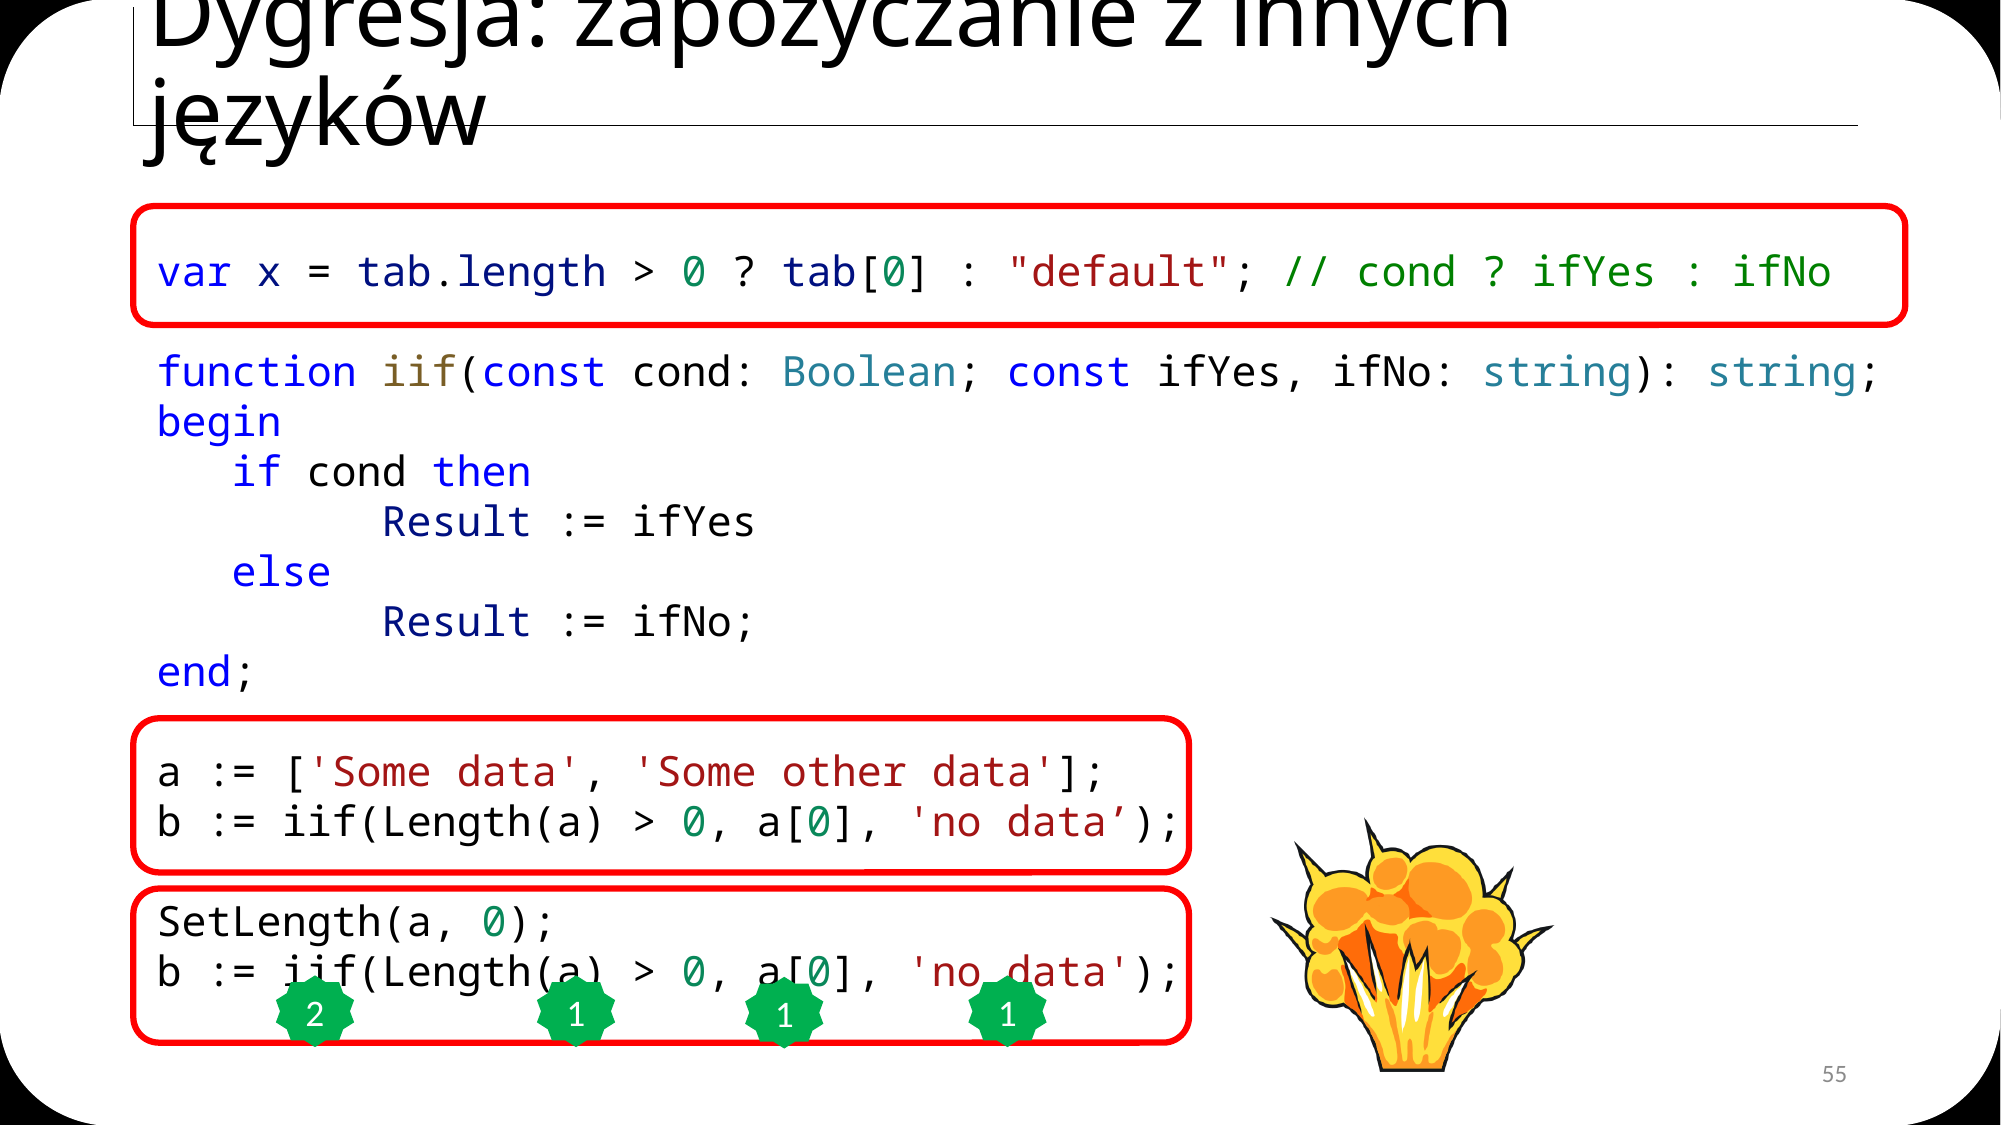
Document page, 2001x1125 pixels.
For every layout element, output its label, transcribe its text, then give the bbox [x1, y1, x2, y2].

text_box 2 [275, 975, 355, 1048]
title Dygresja: zapożyczanie z innych języków [133, 6, 1859, 126]
text_box [132, 717, 1191, 874]
text_box var x = tab.length > 0 ? tab[0] : "default"; // cond ? ifYes : ifNo function iif(const cond: Boolean; const ifYes, ifNo: string): string; begin if cond then Result := ifYes else Result := ifNo; end; a := ['Some data', 'Some other data']; b := iif(Length(a) > 0, a[0], 'no data’); SetLength(a, 0); b := iif(Length(a) > 0, a[0], 'no data'); [141, 323, 1897, 1102]
text_box [132, 887, 1191, 1044]
picture [1253, 794, 1572, 1073]
text_box 1 [745, 976, 824, 1049]
text_box 1 [536, 975, 616, 1048]
text_box 1 [968, 975, 1047, 1048]
text_box [132, 205, 1907, 326]
